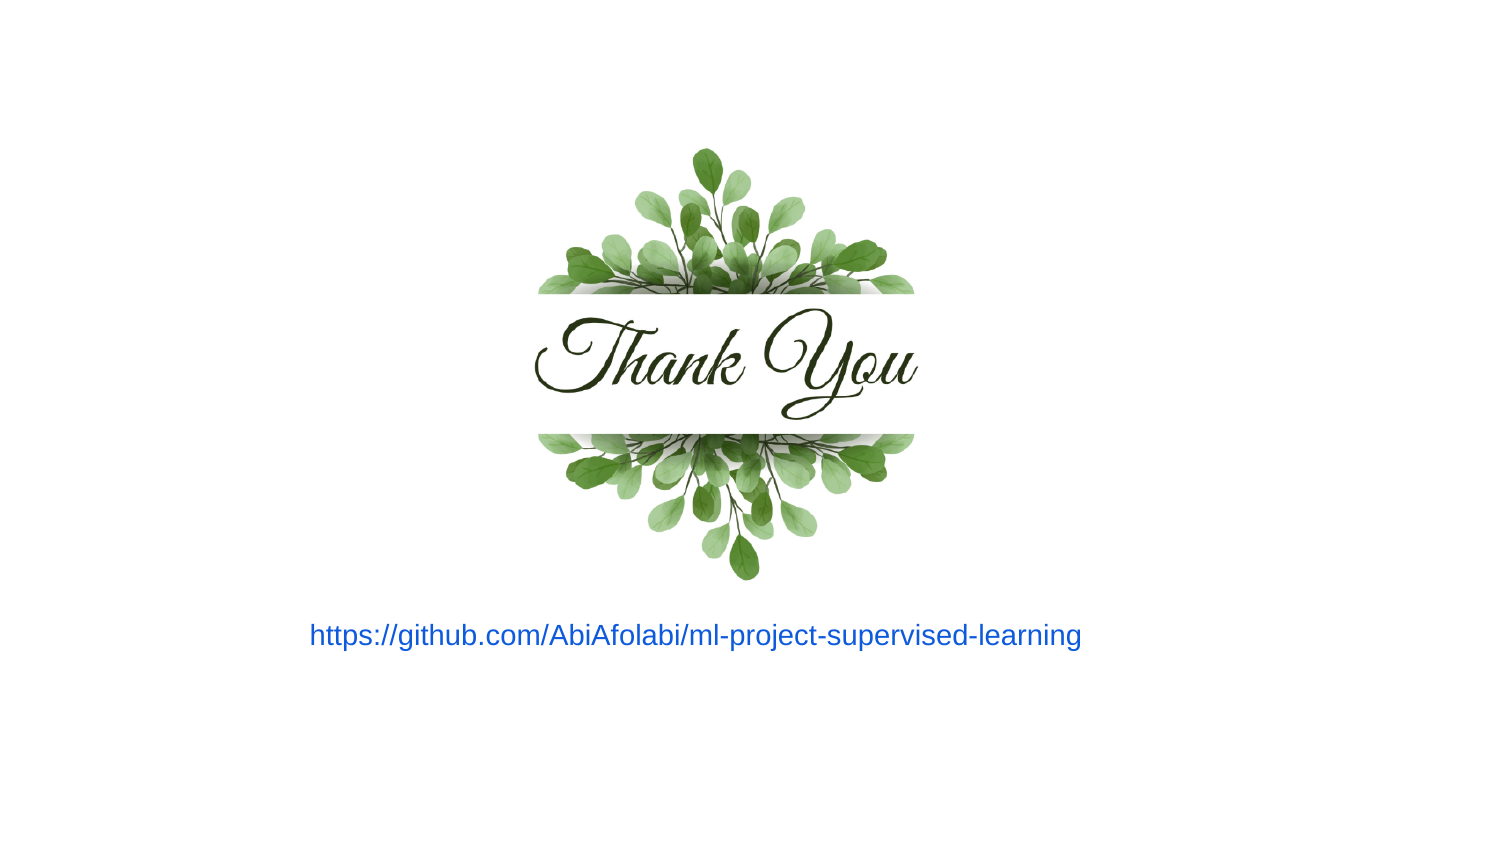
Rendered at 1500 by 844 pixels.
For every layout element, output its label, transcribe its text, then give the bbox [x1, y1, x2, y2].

text_box https://github.com/AbiAfolabi/ml-project-supervised-learning [294, 608, 1118, 659]
picture [495, 138, 978, 588]
